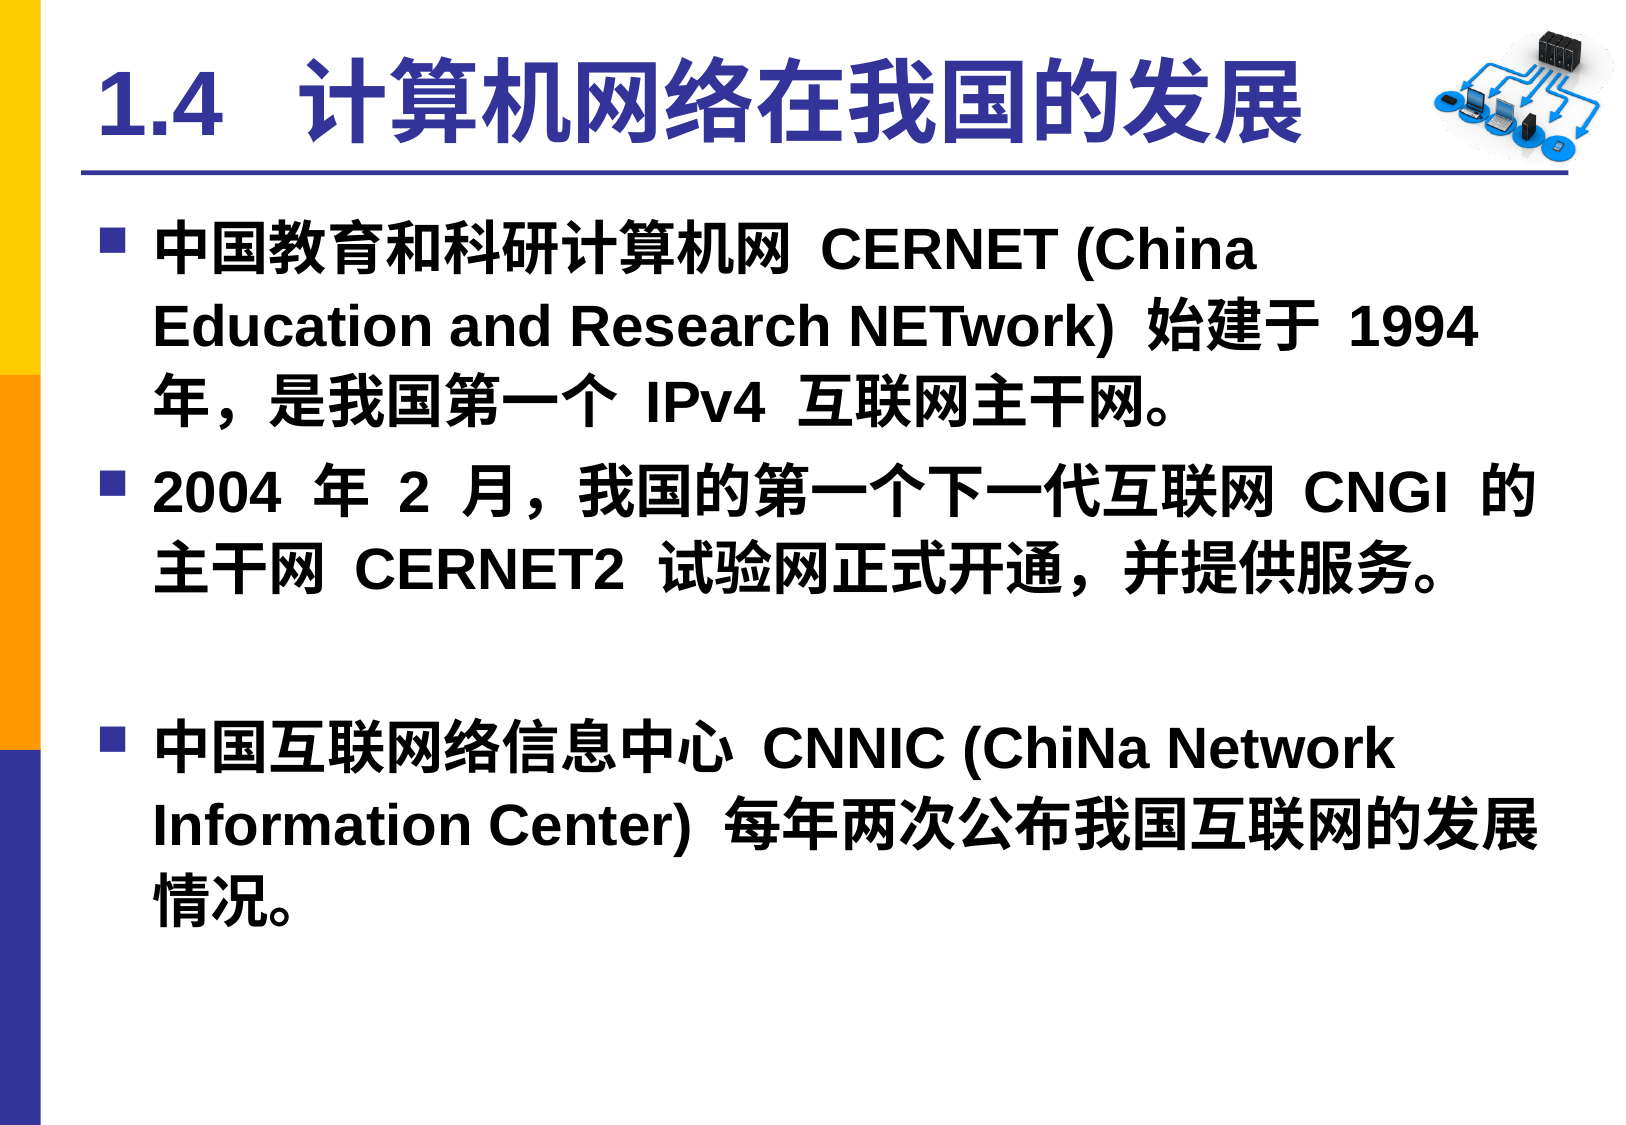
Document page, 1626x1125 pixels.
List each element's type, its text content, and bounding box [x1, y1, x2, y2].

list 中国教育和科研计算机网 CERNET (China Education and Research NETwork) 始建于 1994 年，是我国第一个 IPv4 互联网主干网。 2004 年 2 月，我国的第一个下一代互联网 CNGI 的主干网 CERNET2 试验网正式开通，并提供服务。 中国互联网络信息中心 CNNIC (ChiNa Network Information Center) 每年两次公布我国互联网的发展情况。 [81, 196, 1569, 1006]
title 1.4 计算机网络在我国的发展 [81, 30, 1569, 161]
picture [1431, 30, 1616, 165]
